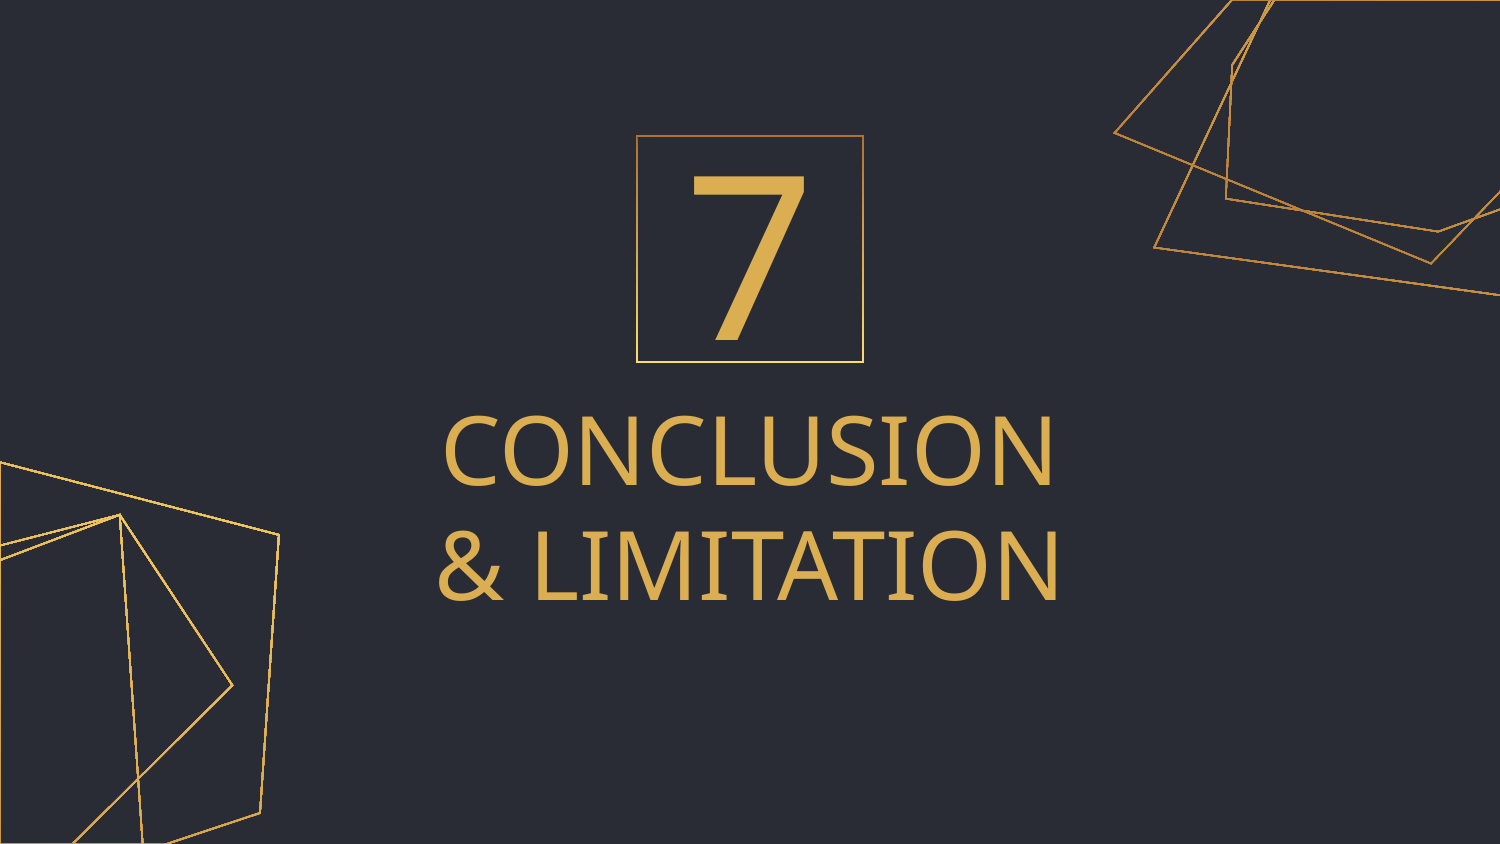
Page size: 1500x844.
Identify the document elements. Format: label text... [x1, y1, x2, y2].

text_box [635, 356, 865, 364]
title CONCLUSION & LIMITATION [400, 383, 1100, 627]
text_box [635, 134, 865, 142]
title 7 [505, 142, 995, 356]
